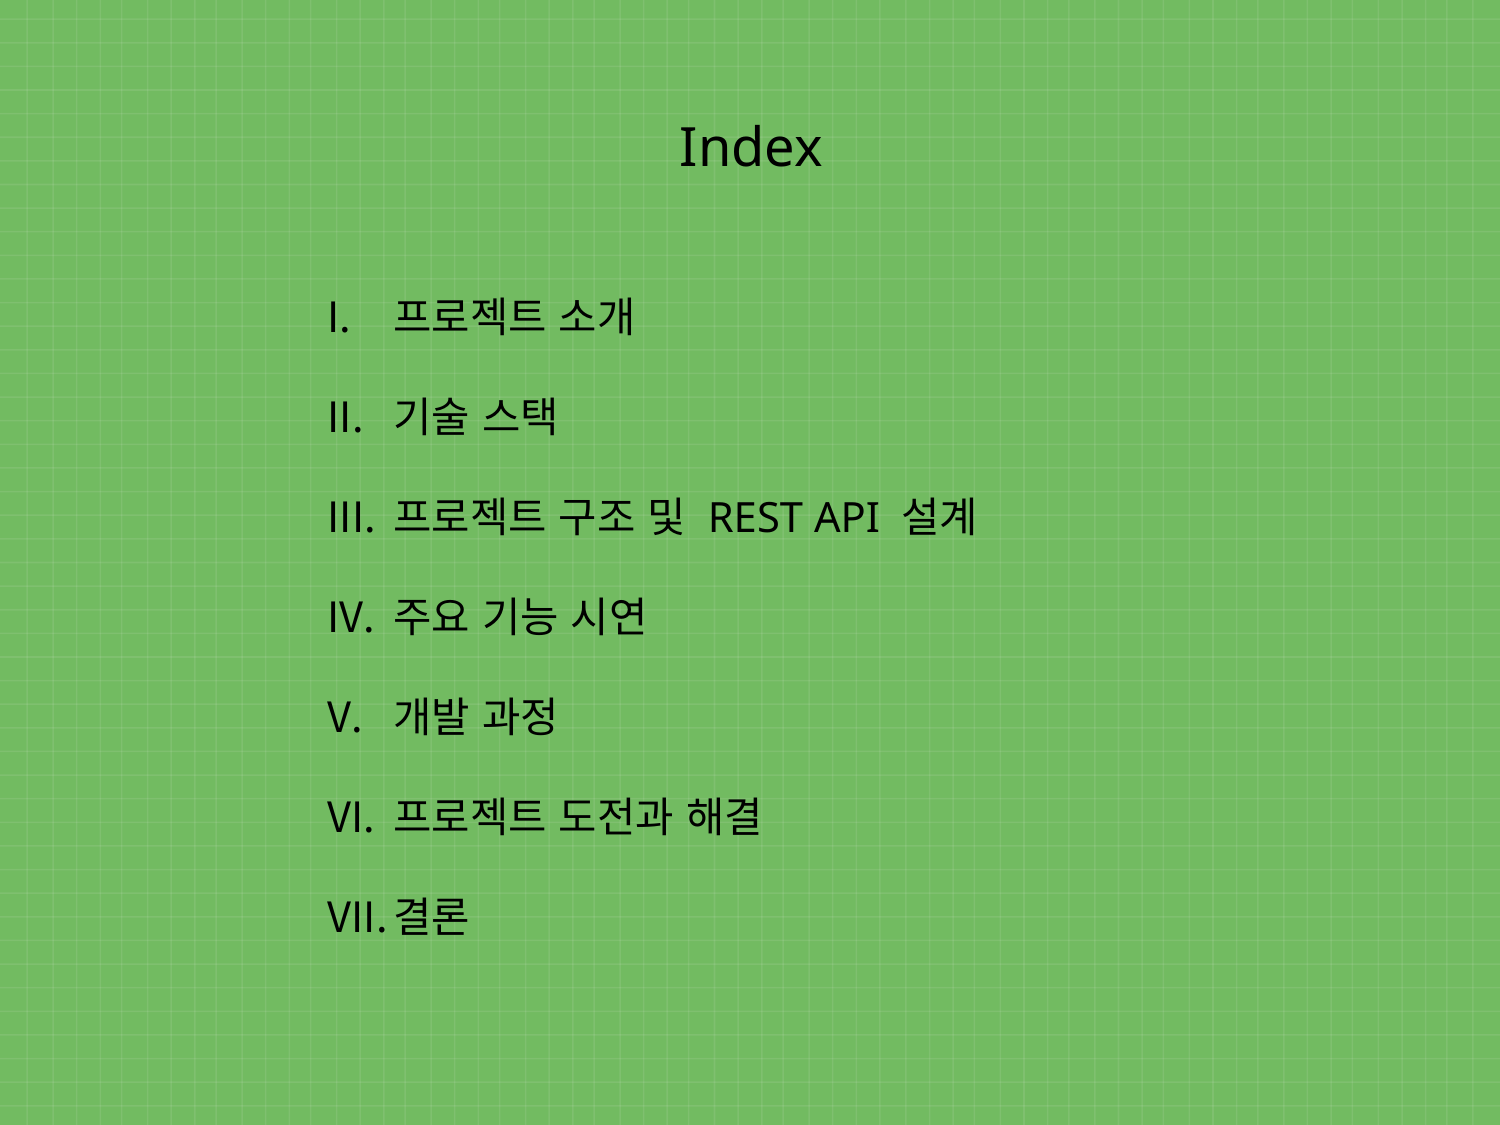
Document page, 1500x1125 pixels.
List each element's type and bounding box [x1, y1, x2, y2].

text_box [0, 0, 1500, 1125]
